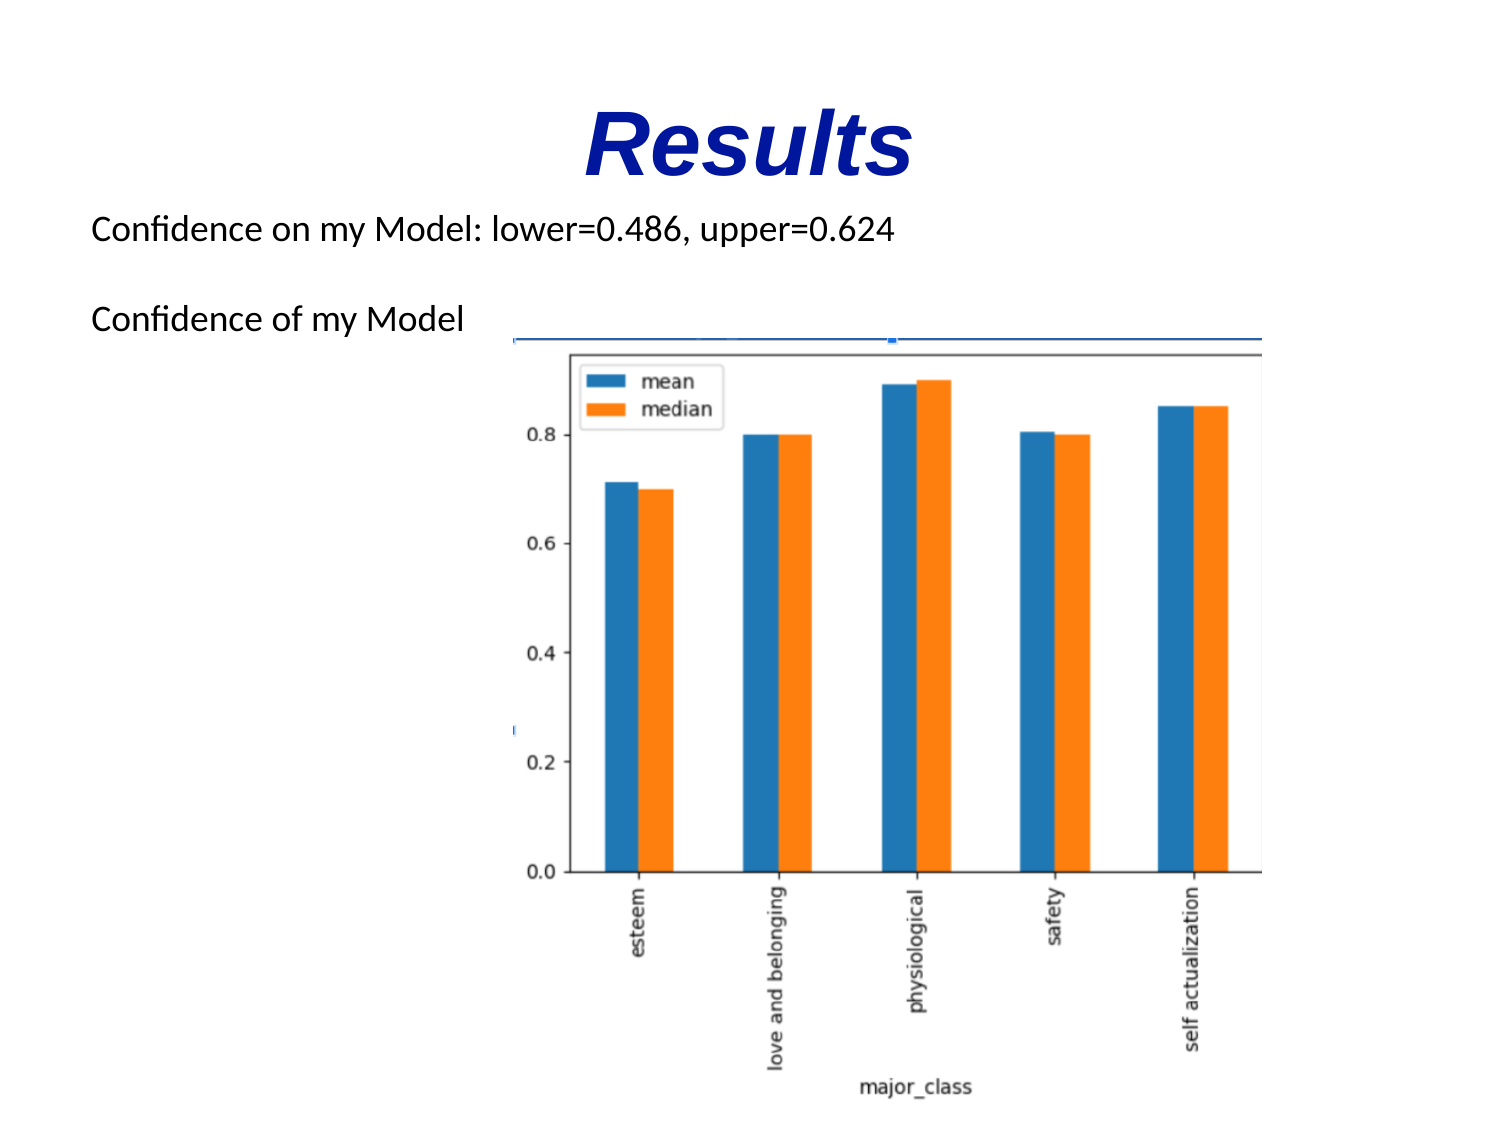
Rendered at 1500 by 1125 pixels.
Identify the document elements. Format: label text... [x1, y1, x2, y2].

text_box Confidence on my Model: lower=0.486, upper=0.624 Confidence of my Model [76, 196, 951, 391]
title Results [75, 45, 1425, 233]
picture [513, 337, 1263, 1105]
